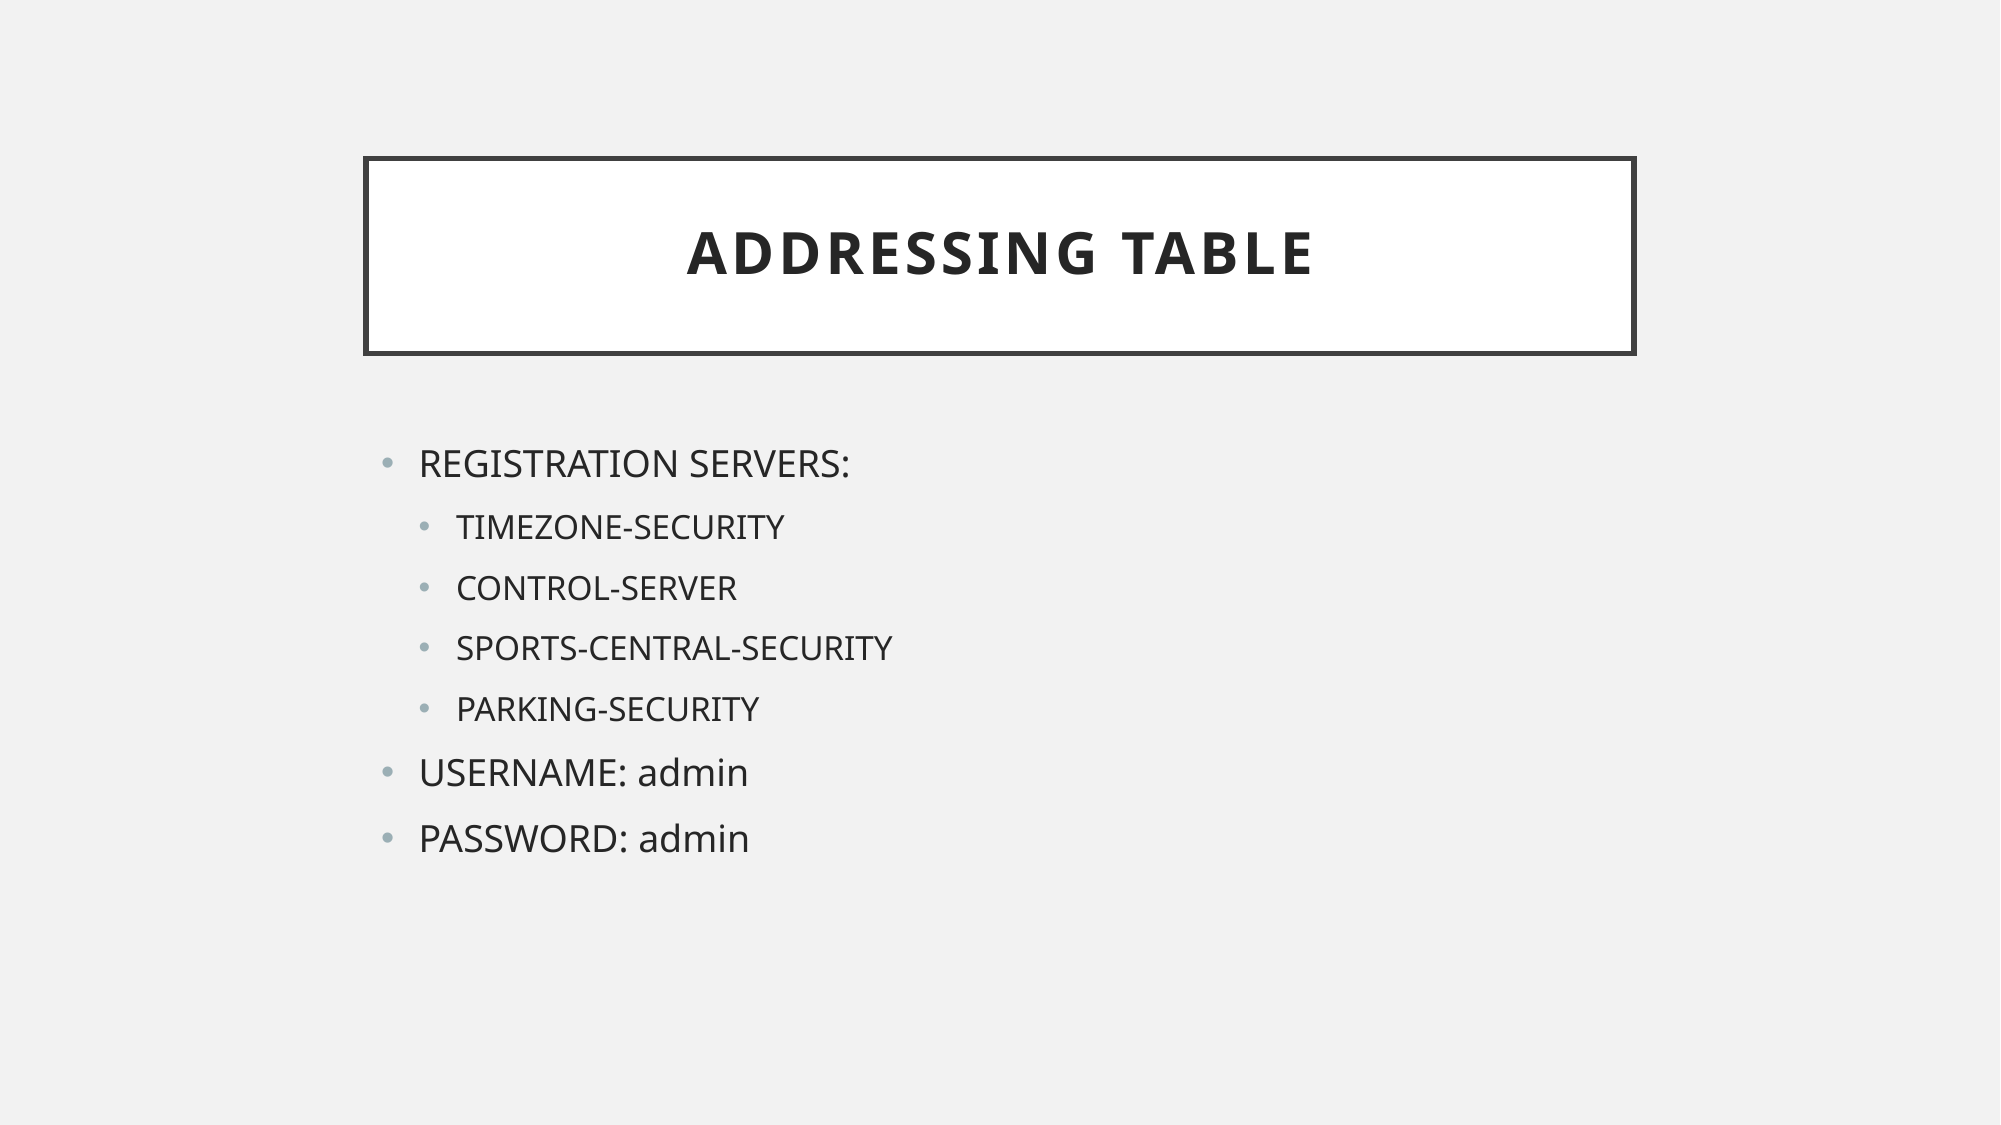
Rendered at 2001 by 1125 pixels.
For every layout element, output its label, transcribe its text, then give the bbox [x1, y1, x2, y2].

title ADDRESSING TABLE [363, 156, 1637, 356]
list REGISTRATION SERVERS: TIMEZONE-SECURITY CONTROL-SERVER SPORTS-CENTRAL-SECURITY PARKING-SECURITY USERNAME: admin PASSWORD: admin [366, 432, 1634, 942]
